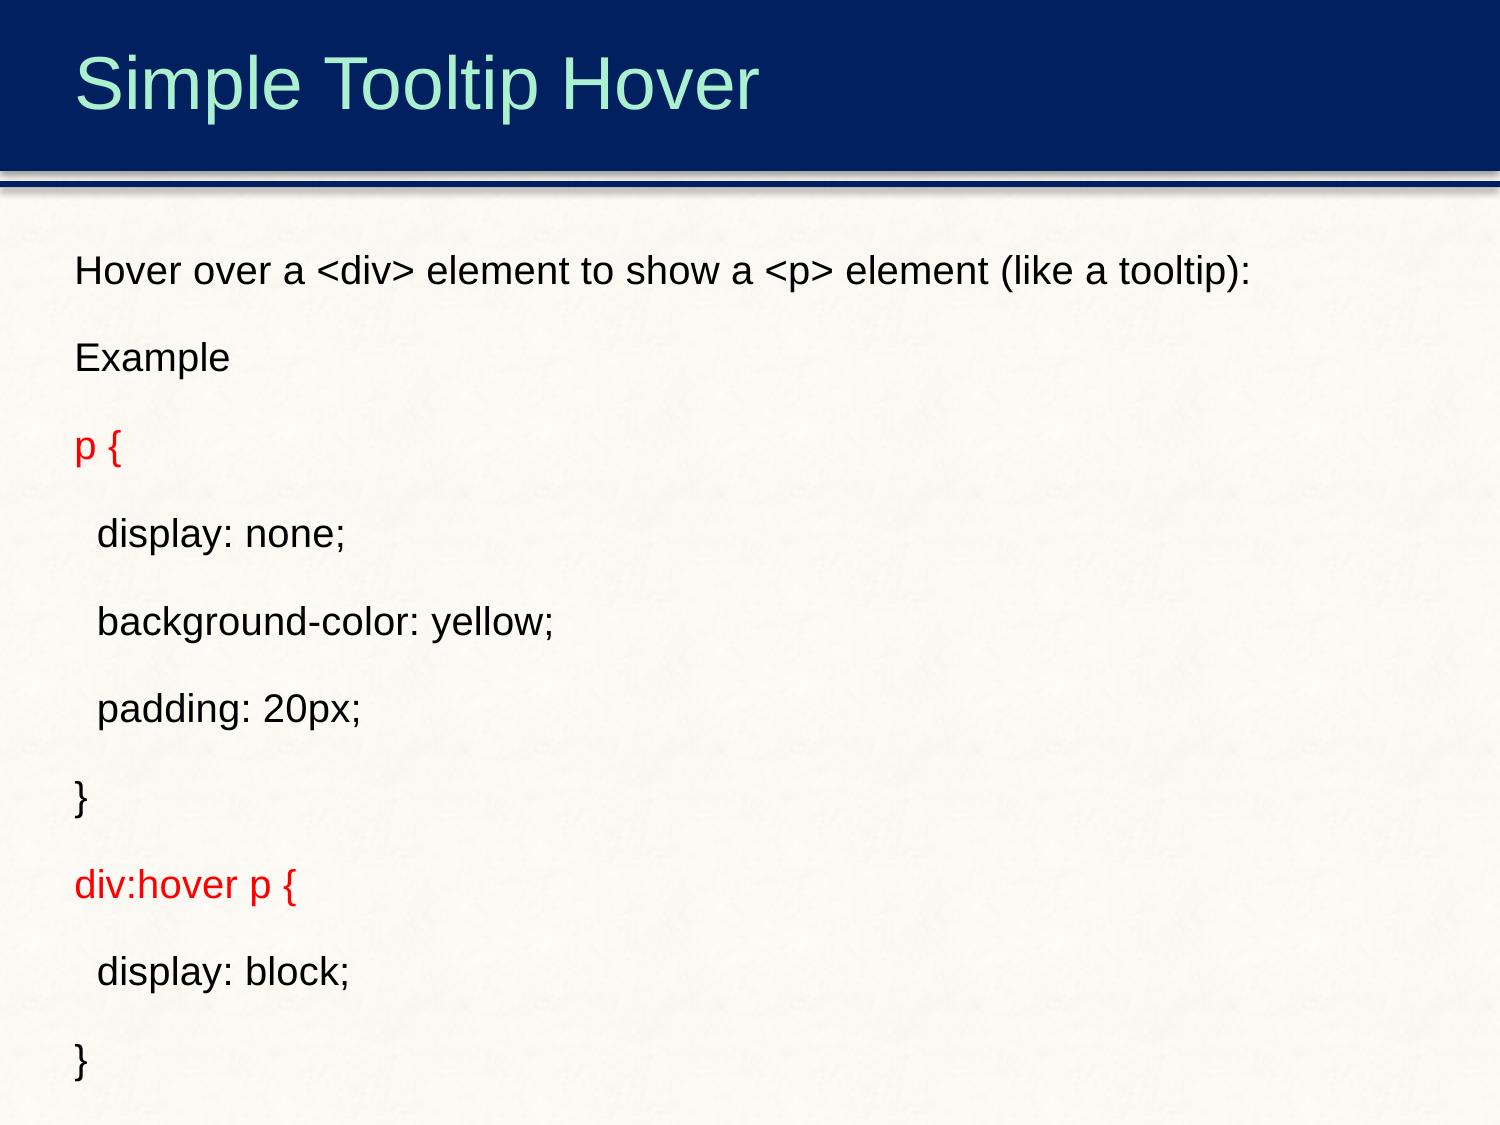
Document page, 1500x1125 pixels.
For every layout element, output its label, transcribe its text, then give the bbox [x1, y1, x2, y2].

list Hover over a <div> element to show a <p> element (like a tooltip): Example p { display: none; background-color: yellow; padding: 20px; } div:hover p { display: block; } [59, 212, 1468, 1099]
title Simple Tooltip Hover [59, 0, 1500, 171]
